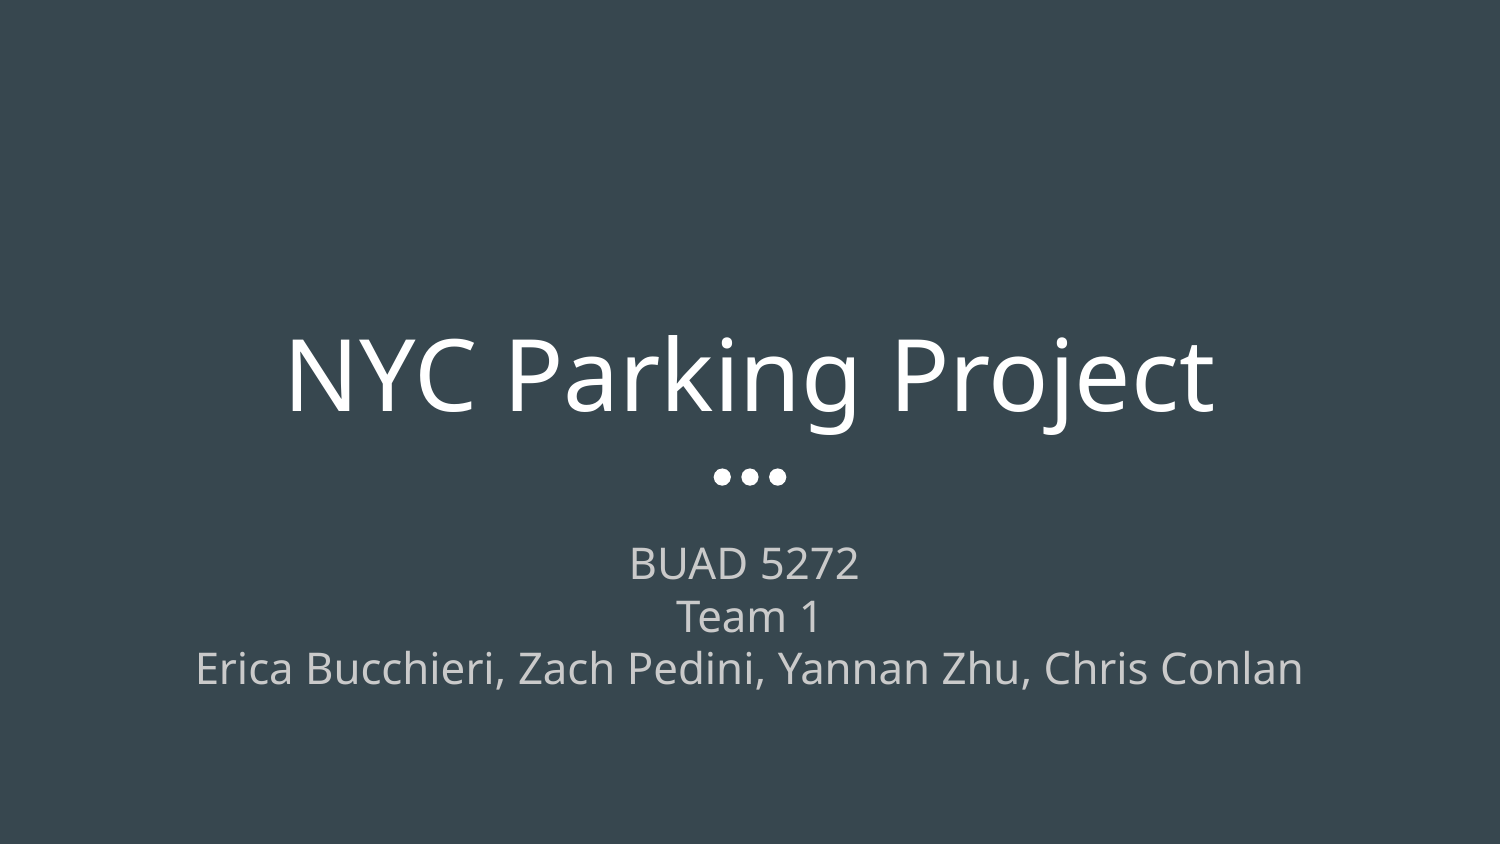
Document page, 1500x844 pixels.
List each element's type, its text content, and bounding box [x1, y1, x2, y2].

title NYC Parking Project [110, 162, 1390, 447]
subtitle BUAD 5272 Team 1 Erica Bucchieri, Zach Pedini, Yannan Zhu, Chris Conlan [110, 520, 1390, 651]
